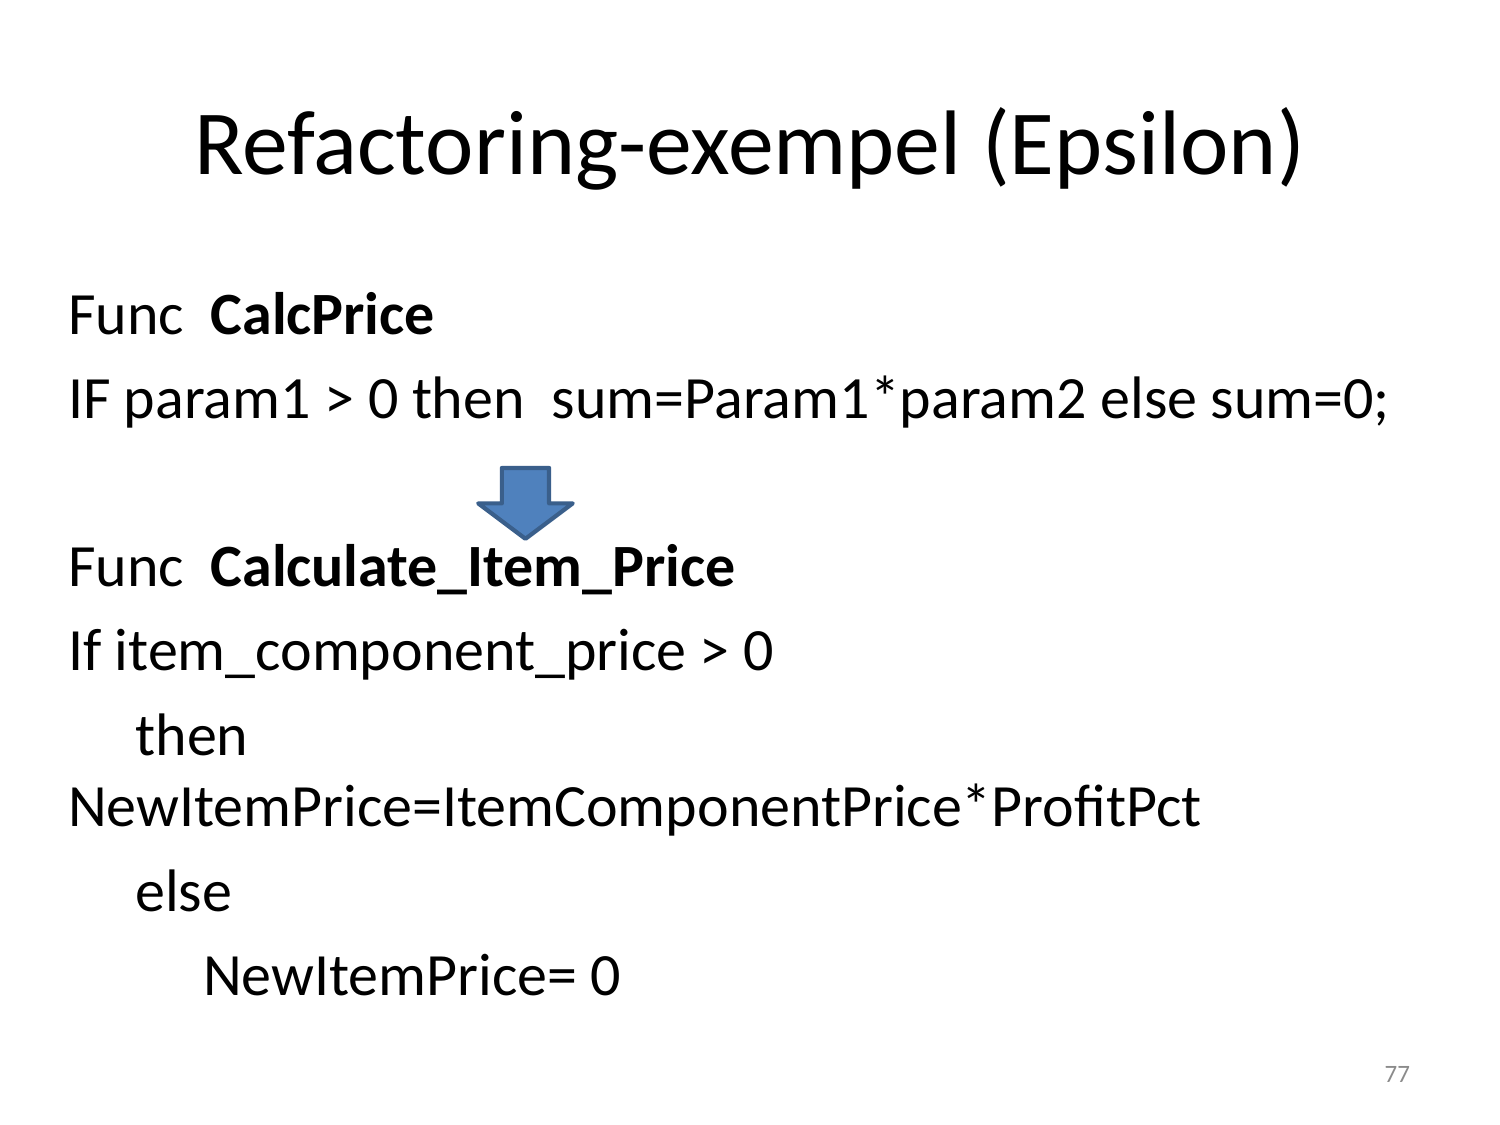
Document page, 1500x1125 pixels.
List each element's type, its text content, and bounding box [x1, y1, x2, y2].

slide_number 77 [1074, 1042, 1425, 1103]
list Func CalcPrice IF param1 > 0 then sum=Param1*param2 else sum=0; Func Calculate_Item_Price If item_component_price > 0 then NewItemPrice=ItemComponentPrice*ProfitPct else NewItemPrice= 0 [53, 267, 1471, 1071]
text_box [476, 465, 575, 541]
title Refactoring-exempel (Epsilon) [75, 45, 1425, 232]
